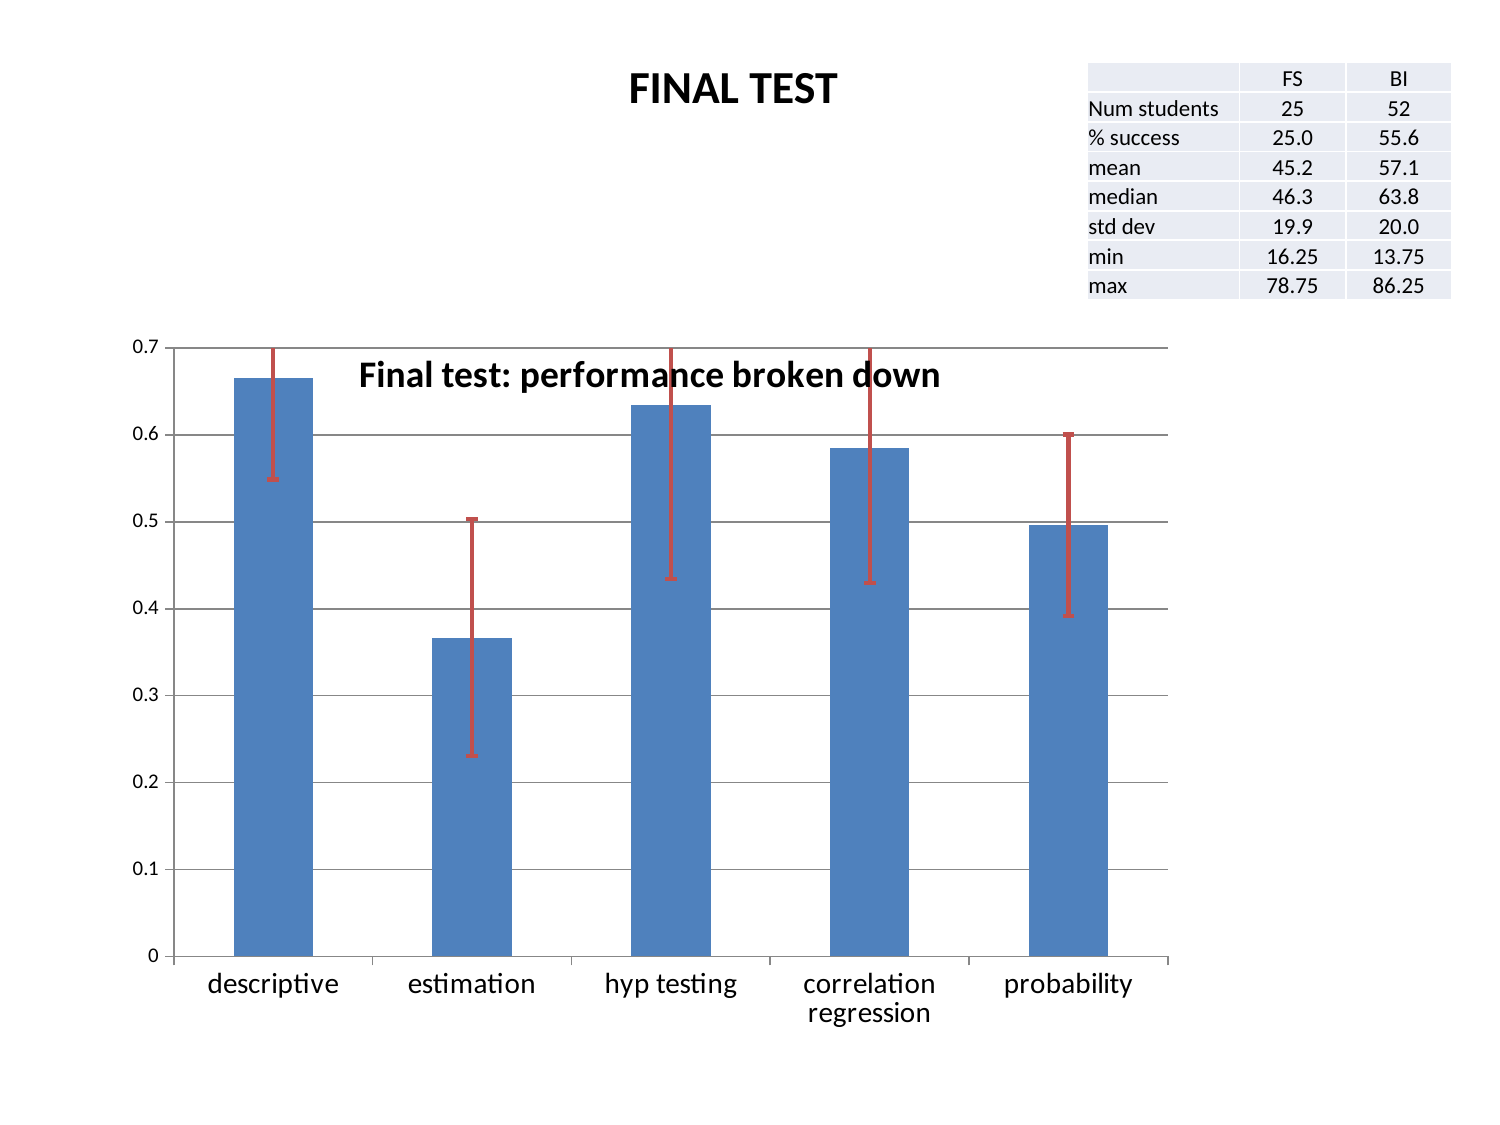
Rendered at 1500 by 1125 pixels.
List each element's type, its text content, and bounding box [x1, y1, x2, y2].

table_cell max [1088, 271, 1239, 299]
table_cell 86.25 [1347, 271, 1451, 299]
table_cell 20.0 [1347, 212, 1451, 239]
table_cell 16.25 [1240, 241, 1345, 269]
table_cell 78.75 [1240, 271, 1345, 299]
table_cell mean [1088, 152, 1239, 180]
table_cell 13.75 [1347, 241, 1451, 269]
table_cell 25.0 [1240, 123, 1345, 151]
table_cell 55.6 [1347, 123, 1451, 151]
table_cell 45.2 [1240, 152, 1345, 180]
table_header BI [1347, 63, 1451, 91]
table_cell 57.1 [1347, 152, 1451, 180]
text_box FINAL TEST [613, 50, 853, 120]
table_cell 63.8 [1347, 182, 1451, 210]
table_header [1088, 63, 1239, 91]
table_cell median [1088, 182, 1239, 210]
table_cell min [1088, 241, 1239, 269]
chart [112, 324, 1189, 1061]
table_cell std dev [1088, 212, 1239, 239]
table_cell Num students [1088, 93, 1239, 121]
table_cell 25 [1240, 93, 1345, 121]
table_cell 52 [1347, 93, 1451, 121]
table_cell 46.3 [1240, 182, 1345, 210]
table_cell 19.9 [1240, 212, 1345, 239]
table_header FS [1240, 63, 1345, 91]
table_cell % success [1088, 123, 1239, 151]
